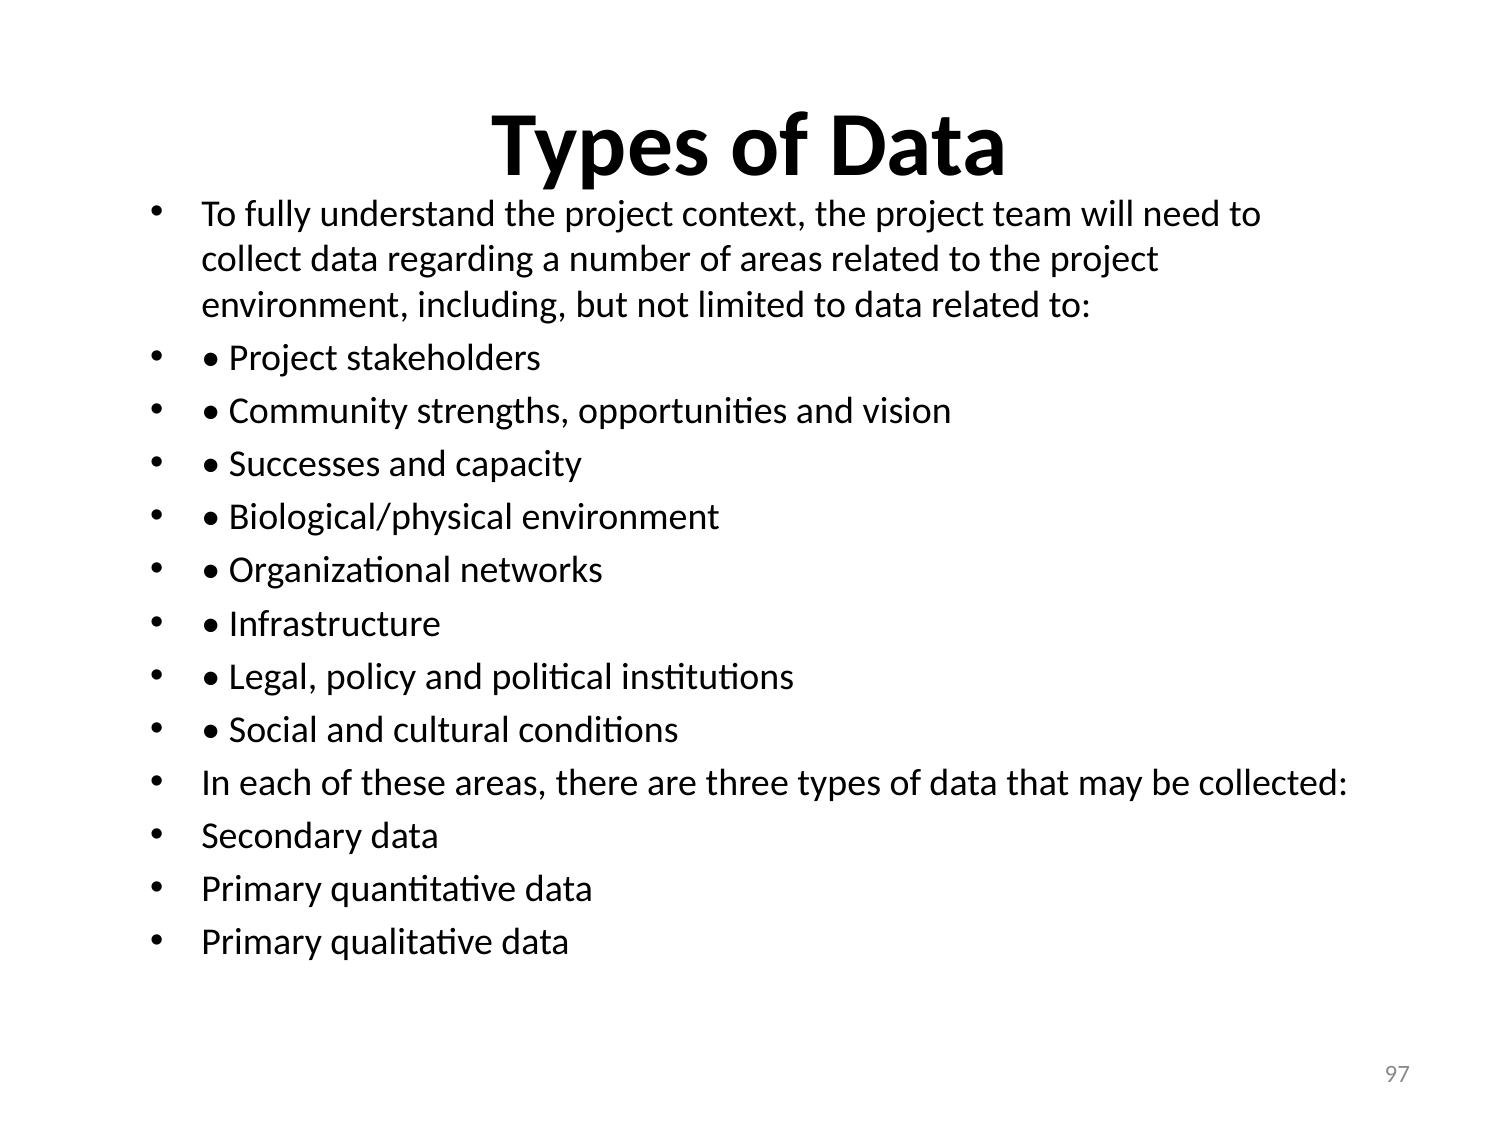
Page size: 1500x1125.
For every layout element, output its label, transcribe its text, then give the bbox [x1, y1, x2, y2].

slide_number 97 [1074, 1042, 1425, 1103]
title Types of Data [75, 45, 1425, 233]
list To fully understand the project context, the project team will need to collect data regarding a number of areas related to the project environment, including, but not limited to data related to: • Project stakeholders • Community strengths, opportunities and vision • Successes and capacity • Biological/physical environment • Organizational networks • Infrastructure • Legal, policy and political institutions • Social and cultural conditions In each of these areas, there are three types of data that may be collected: Secondary data Primary quantitative data Primary qualitative data [135, 180, 1369, 1012]
